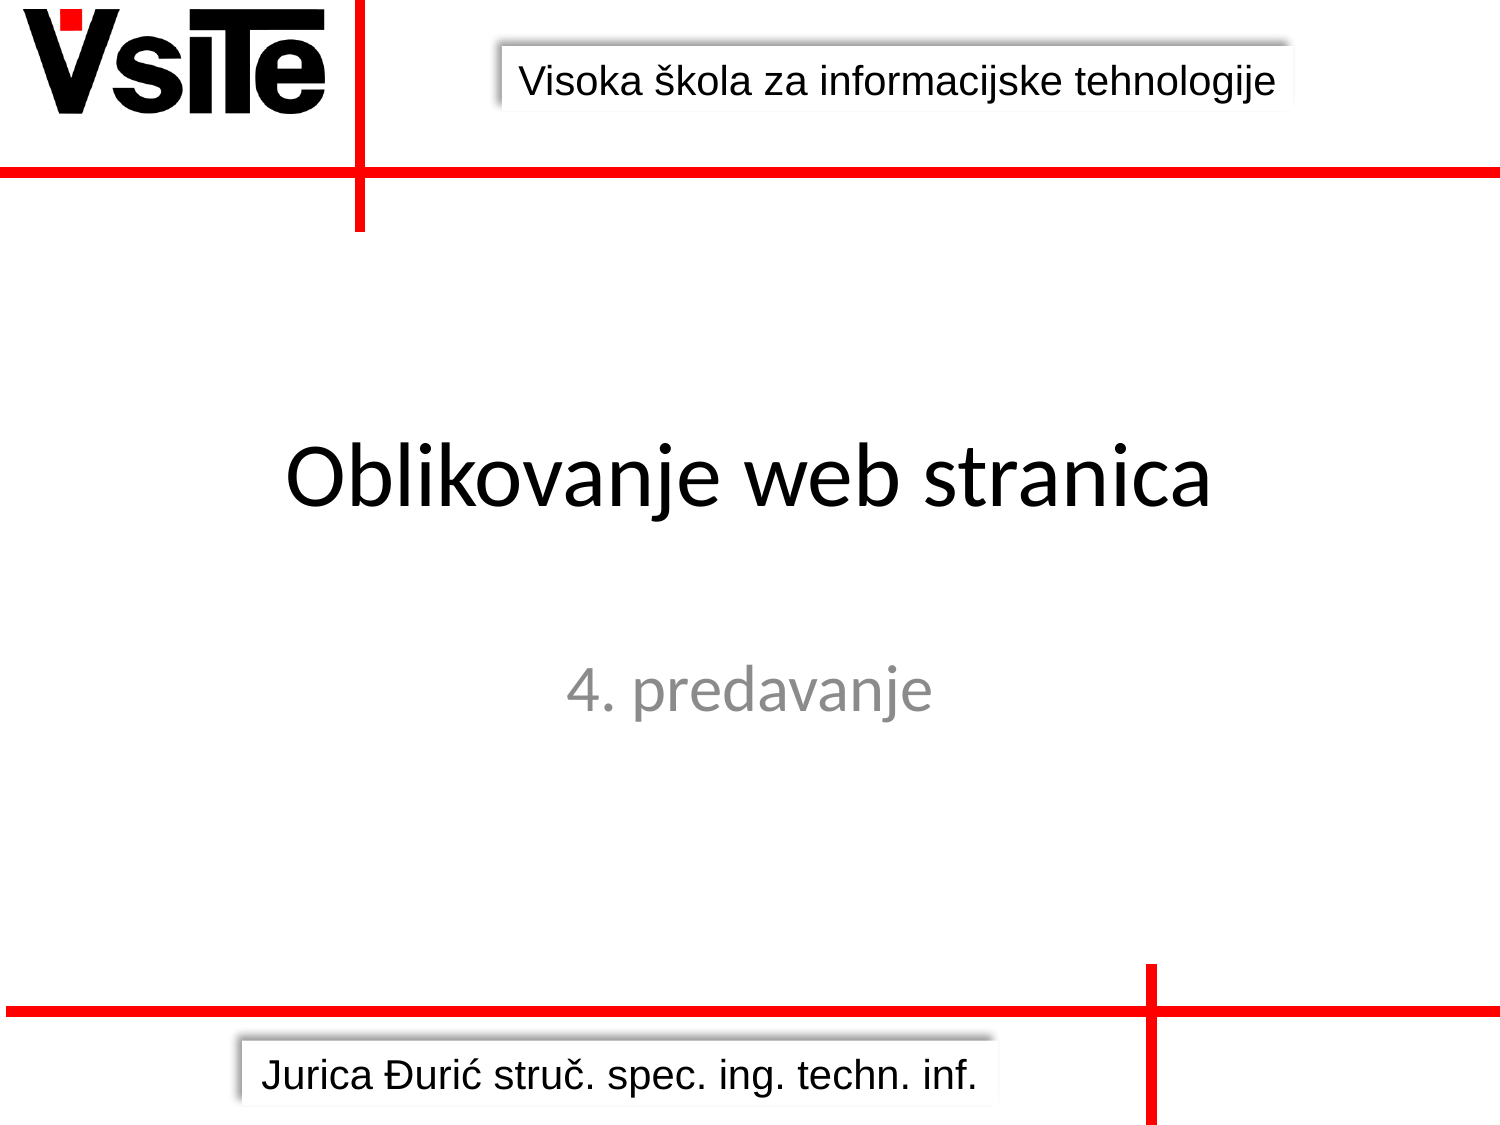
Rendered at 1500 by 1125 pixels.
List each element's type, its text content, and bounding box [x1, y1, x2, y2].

text_box Jurica Đurić struč. spec. ing. techn. inf. [240, 1039, 1000, 1107]
text_box Visoka škola za informacijske tehnologije [500, 44, 1295, 113]
subtitle 4. predavanje [225, 637, 1275, 925]
title Oblikovanje web stranica [112, 349, 1388, 591]
picture [23, 9, 325, 114]
